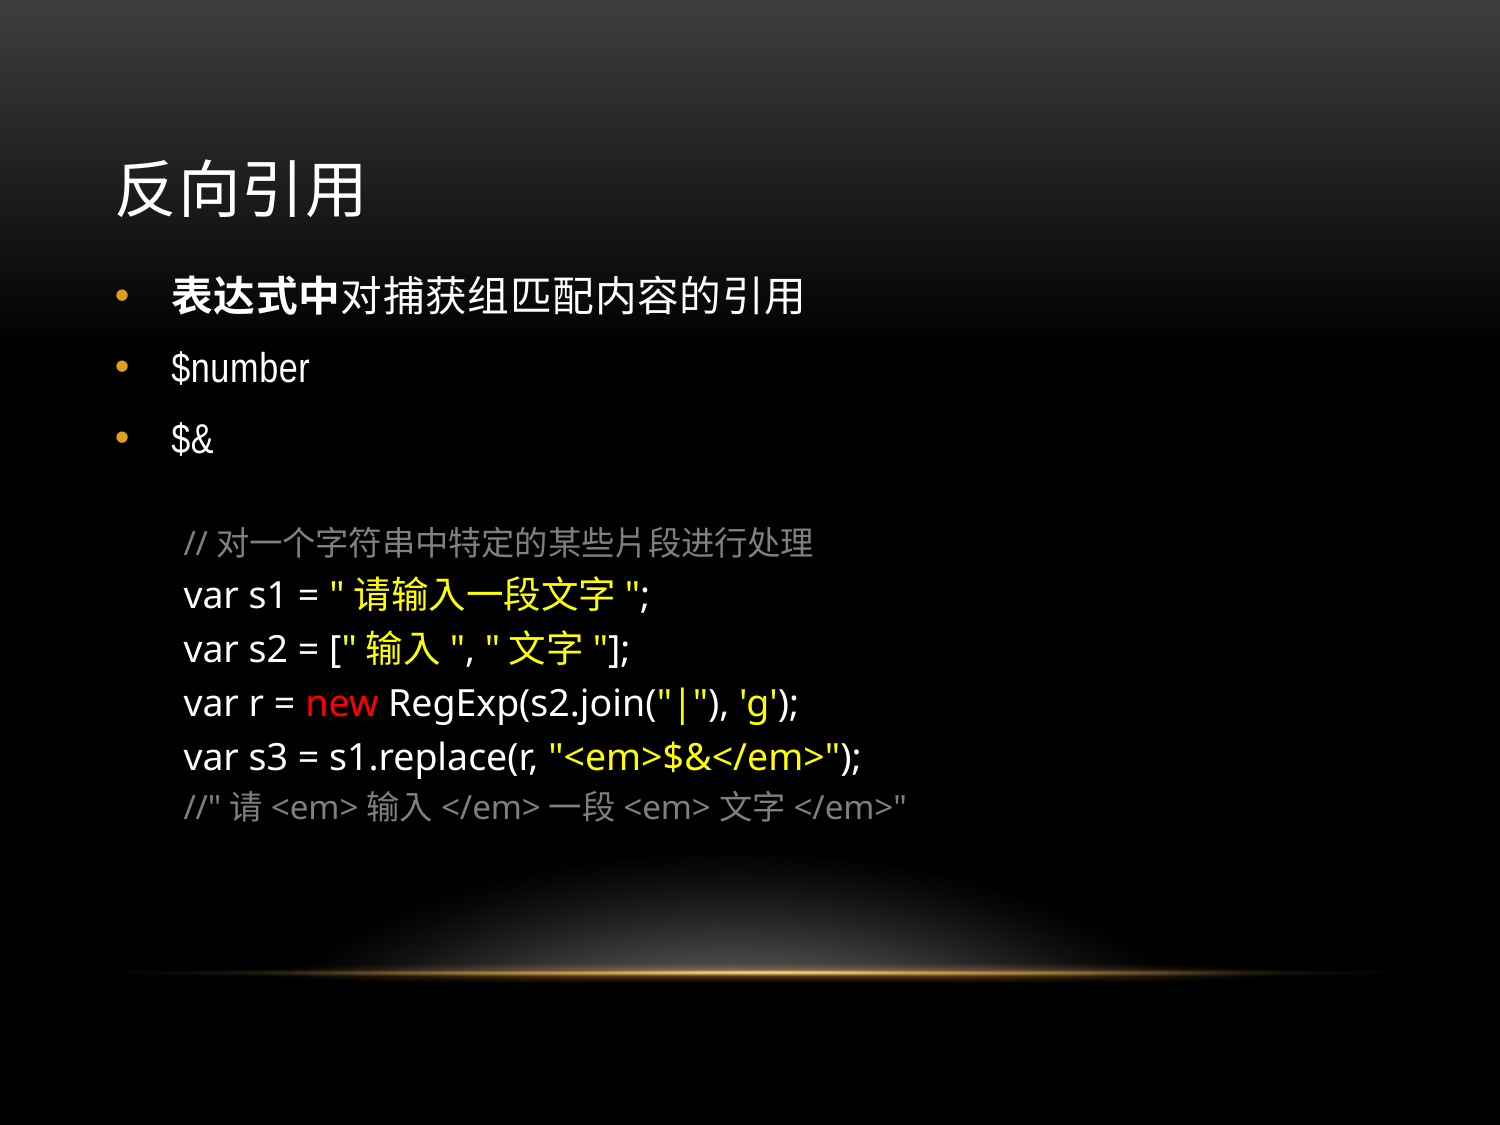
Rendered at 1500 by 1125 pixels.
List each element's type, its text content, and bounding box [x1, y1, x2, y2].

list 表达式中对捕获组匹配内容的引用 $number $& [99, 262, 1400, 938]
picture [0, 0, 1500, 1125]
text_box //对一个字符串中特定的某些片段进行处理 var s1 = "请输入一段文字"; var s2 = ["输入", "文字"]; var r = new RegExp(s2.join("|"), 'g'); var s3 = s1.replace(r, "<em>$&</em>"); //"请<em>输入</em>一段<em>文字</em>" [168, 506, 1178, 834]
title 反向引用 [99, 45, 1400, 233]
